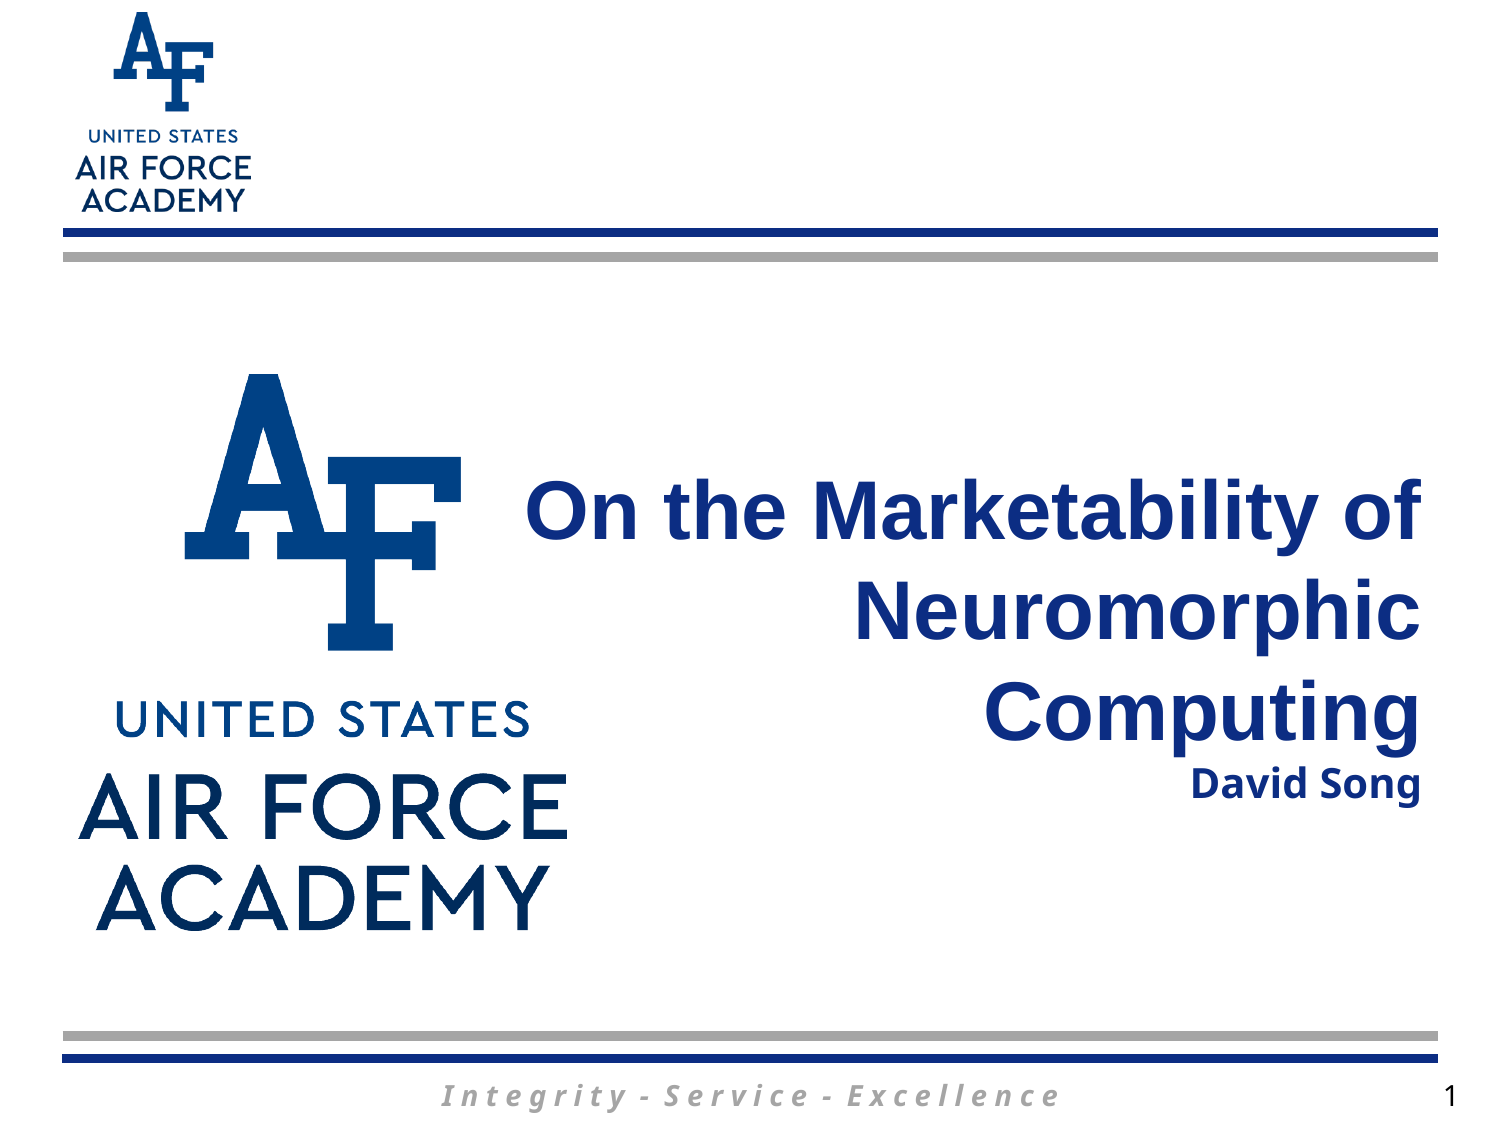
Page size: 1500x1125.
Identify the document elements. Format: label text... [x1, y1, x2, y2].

text_box ‹#› [1402, 1069, 1500, 1125]
picture [75, 12, 251, 212]
picture [78, 373, 567, 931]
text_box On the Marketability of Neuromorphic Computing David Song [572, 437, 1438, 826]
